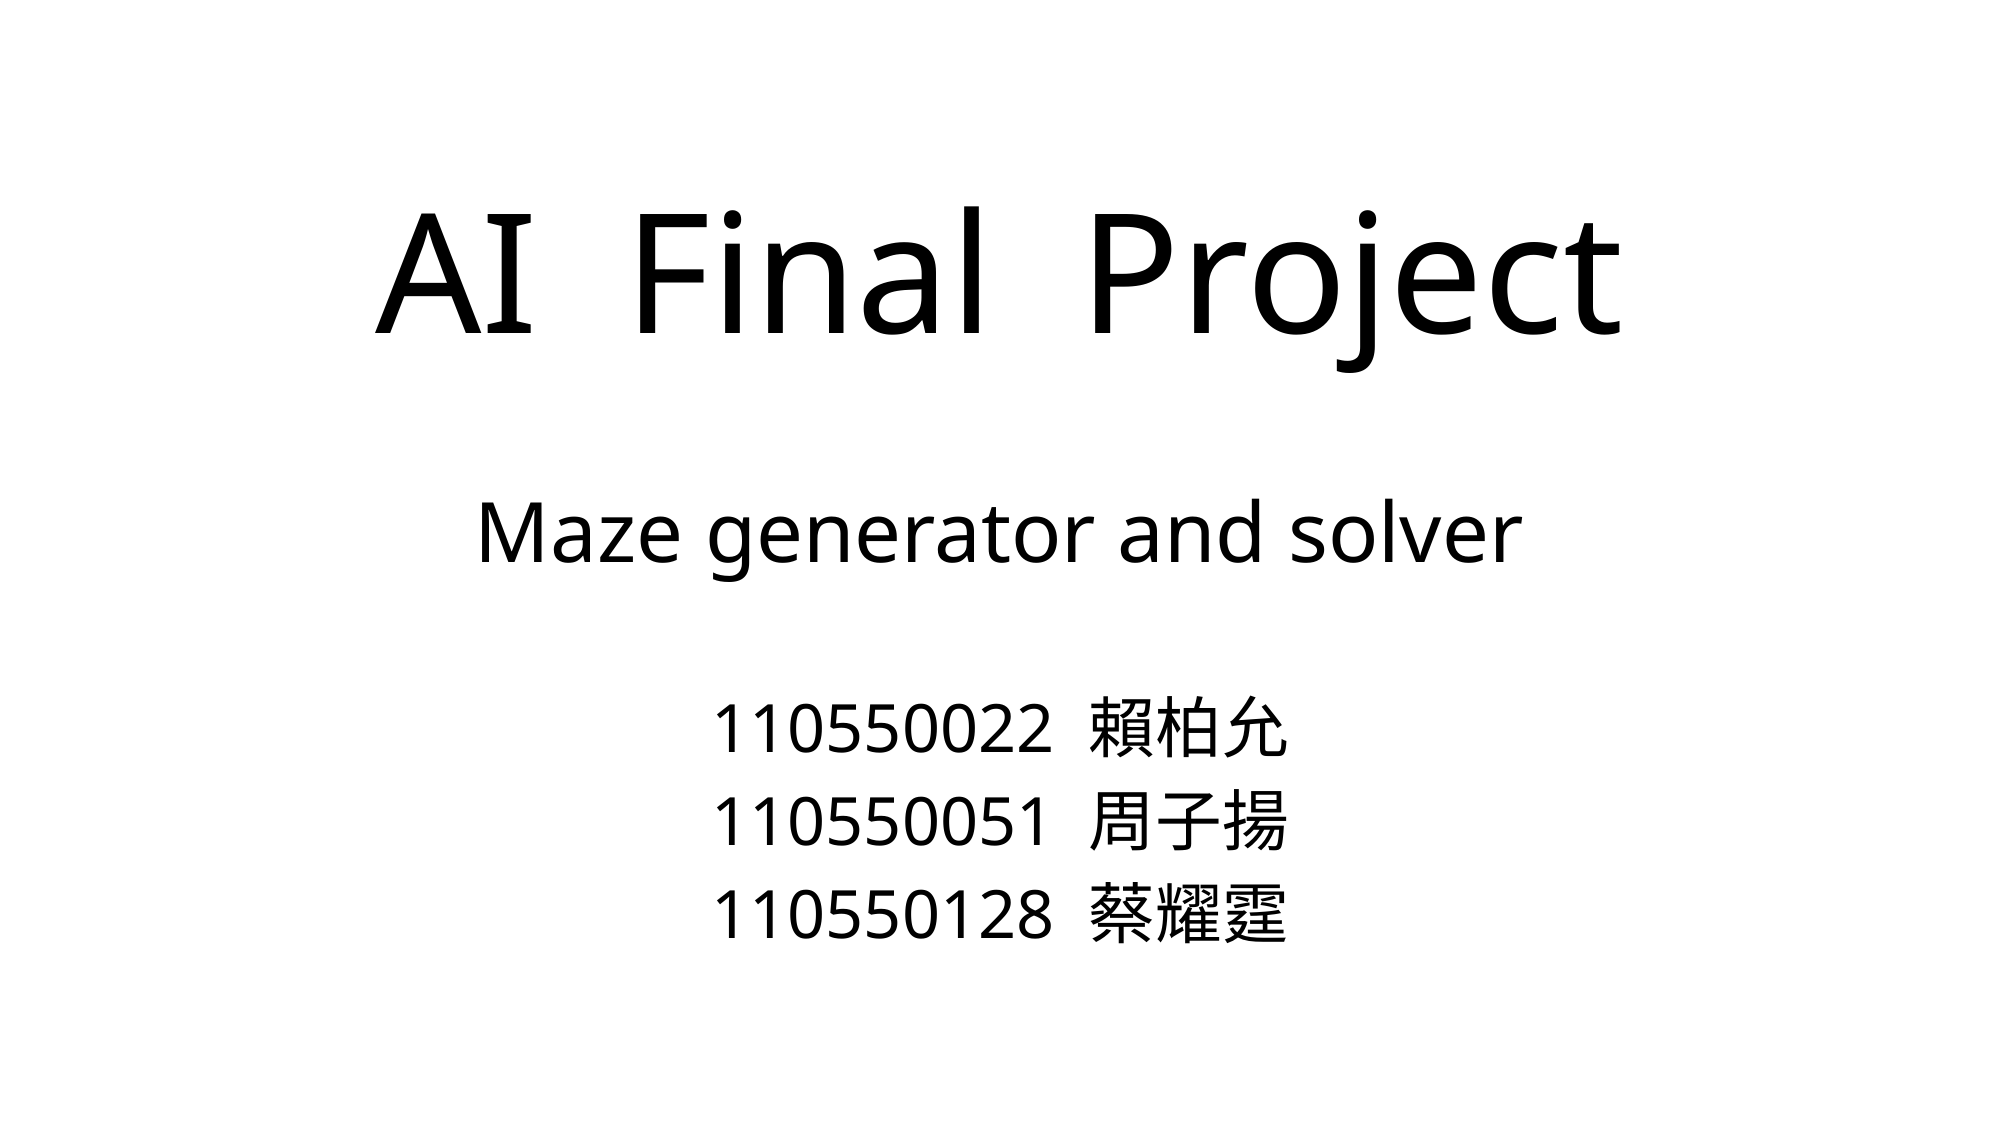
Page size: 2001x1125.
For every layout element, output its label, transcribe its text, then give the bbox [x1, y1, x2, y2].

subtitle Maze generator and solver 110550022 賴柏允 110550051 周子揚 110550128 蔡耀霆 [249, 483, 1750, 1005]
title AI Final Project [249, 0, 1750, 377]
